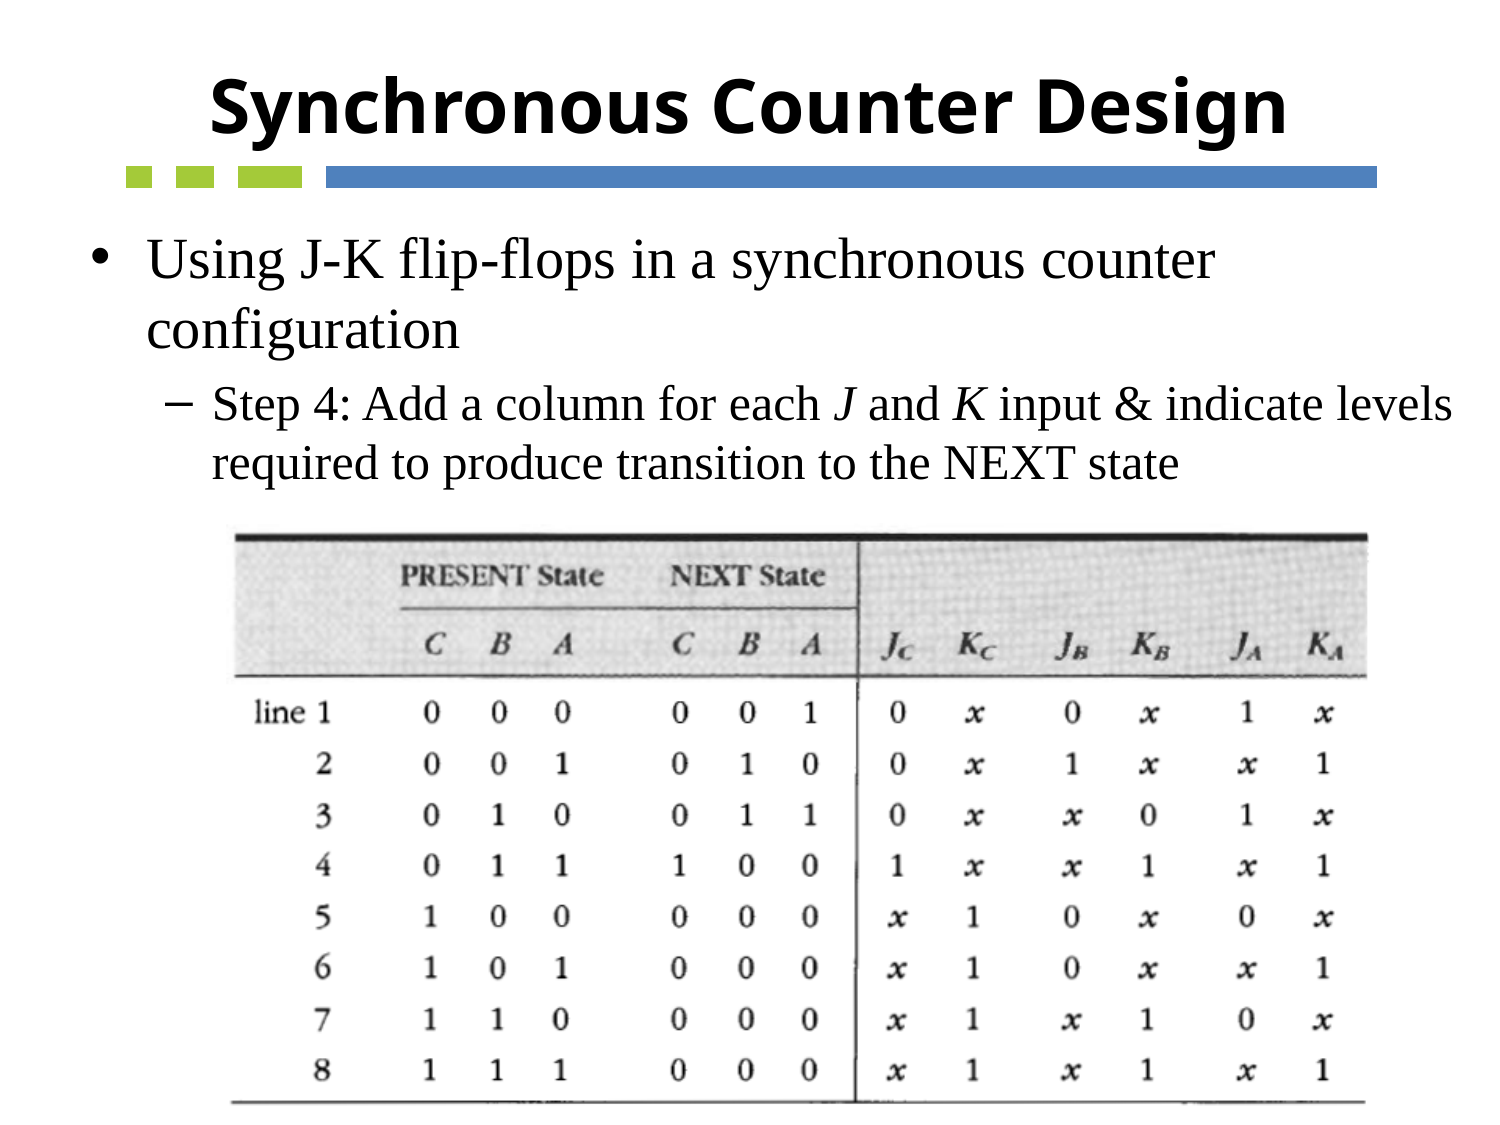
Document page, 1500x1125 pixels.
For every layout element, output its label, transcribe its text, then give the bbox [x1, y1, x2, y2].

list Using J-K flip-flops in a synchronous counter configuration Step 4: Add a column for each J and K input & indicate levels required to produce transition to the NEXT state [75, 212, 1478, 1100]
picture [224, 523, 1380, 1115]
title Synchronous Counter Design [75, 45, 1425, 163]
